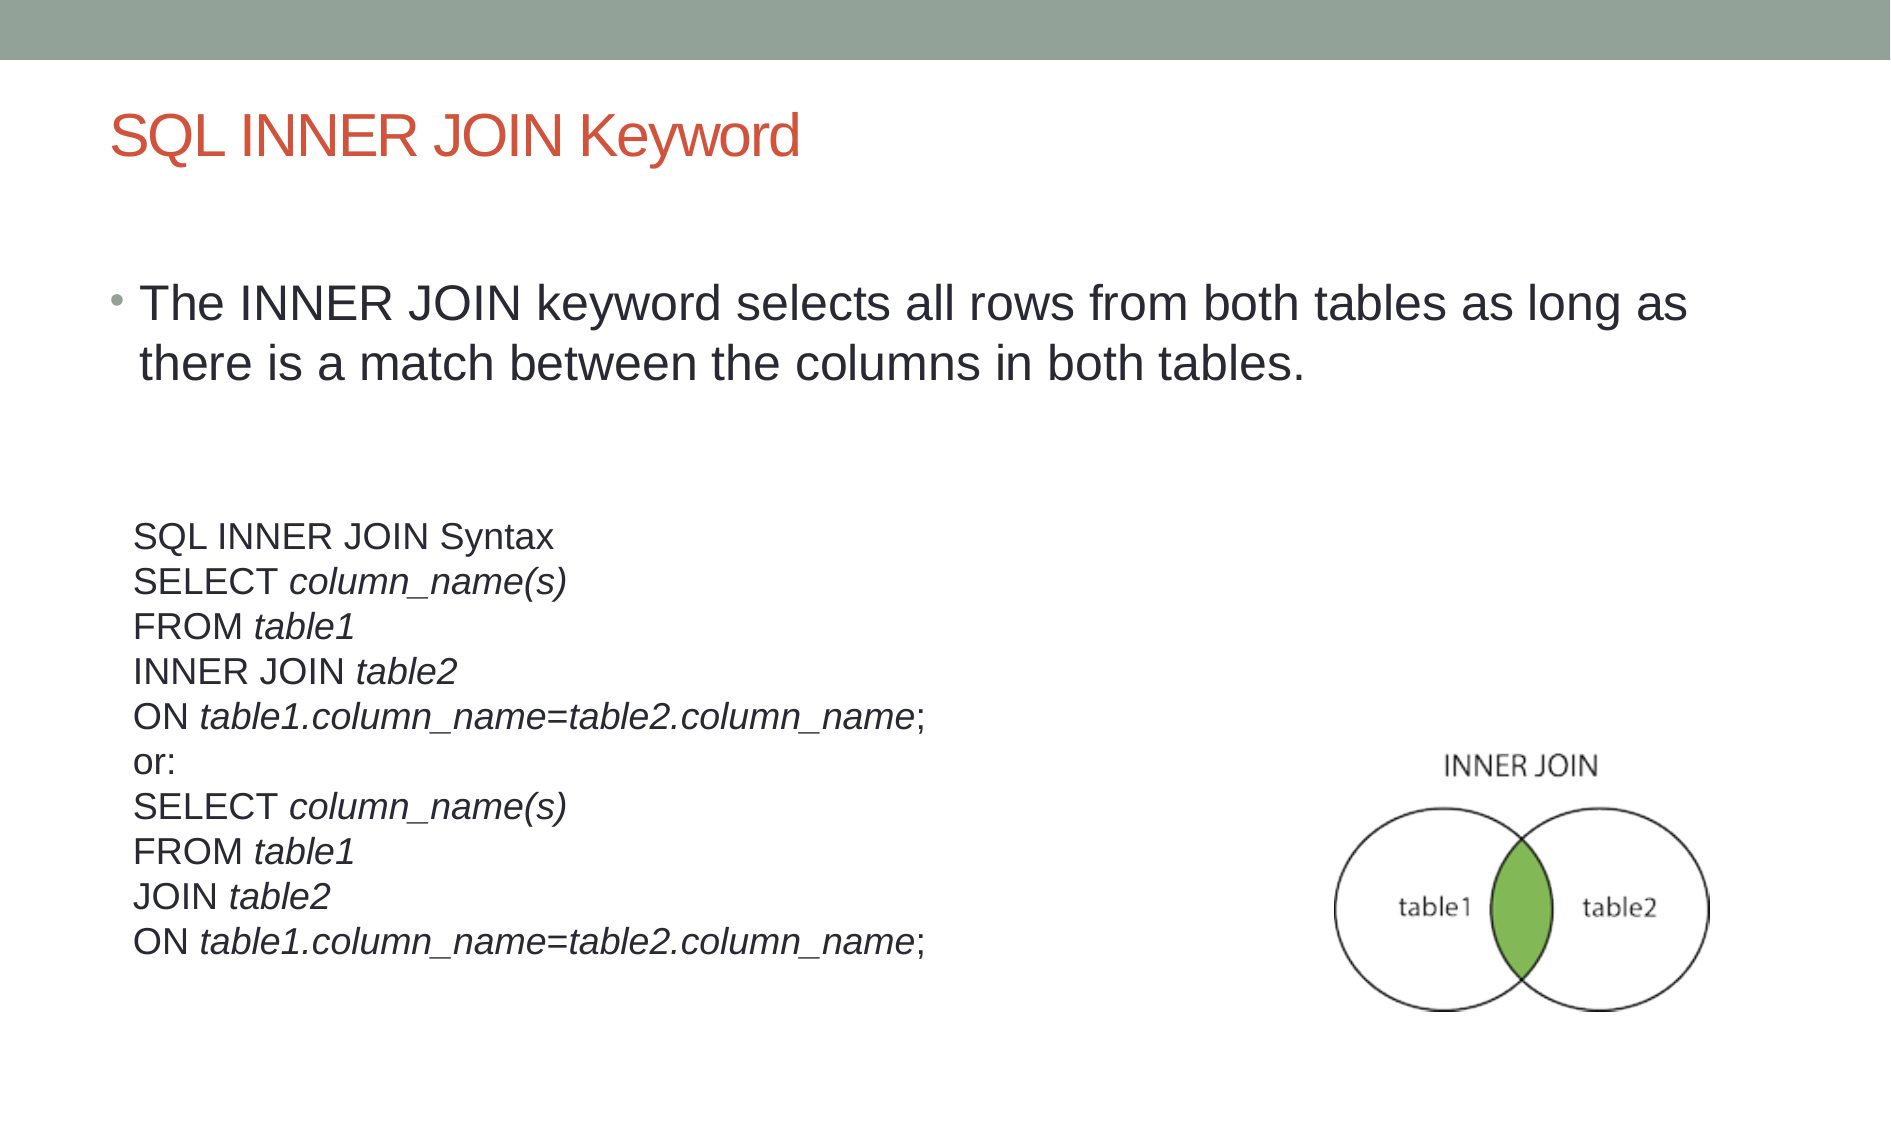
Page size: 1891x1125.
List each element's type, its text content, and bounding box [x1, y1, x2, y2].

title SQL INNER JOIN Keyword [94, 87, 1796, 250]
picture [1334, 739, 1711, 1012]
list The INNER JOIN keyword selects all rows from both tables as long as there is a match between the columns in both tables. [94, 262, 1796, 1063]
text_box SQL INNER JOIN Syntax SELECT column_name(s) FROM table1 INNER JOIN table2 ON table1.column_name=table2.column_name; or: SELECT column_name(s) FROM table1 JOIN table2 ON table1.column_name=table2.column_name; [118, 504, 1063, 970]
